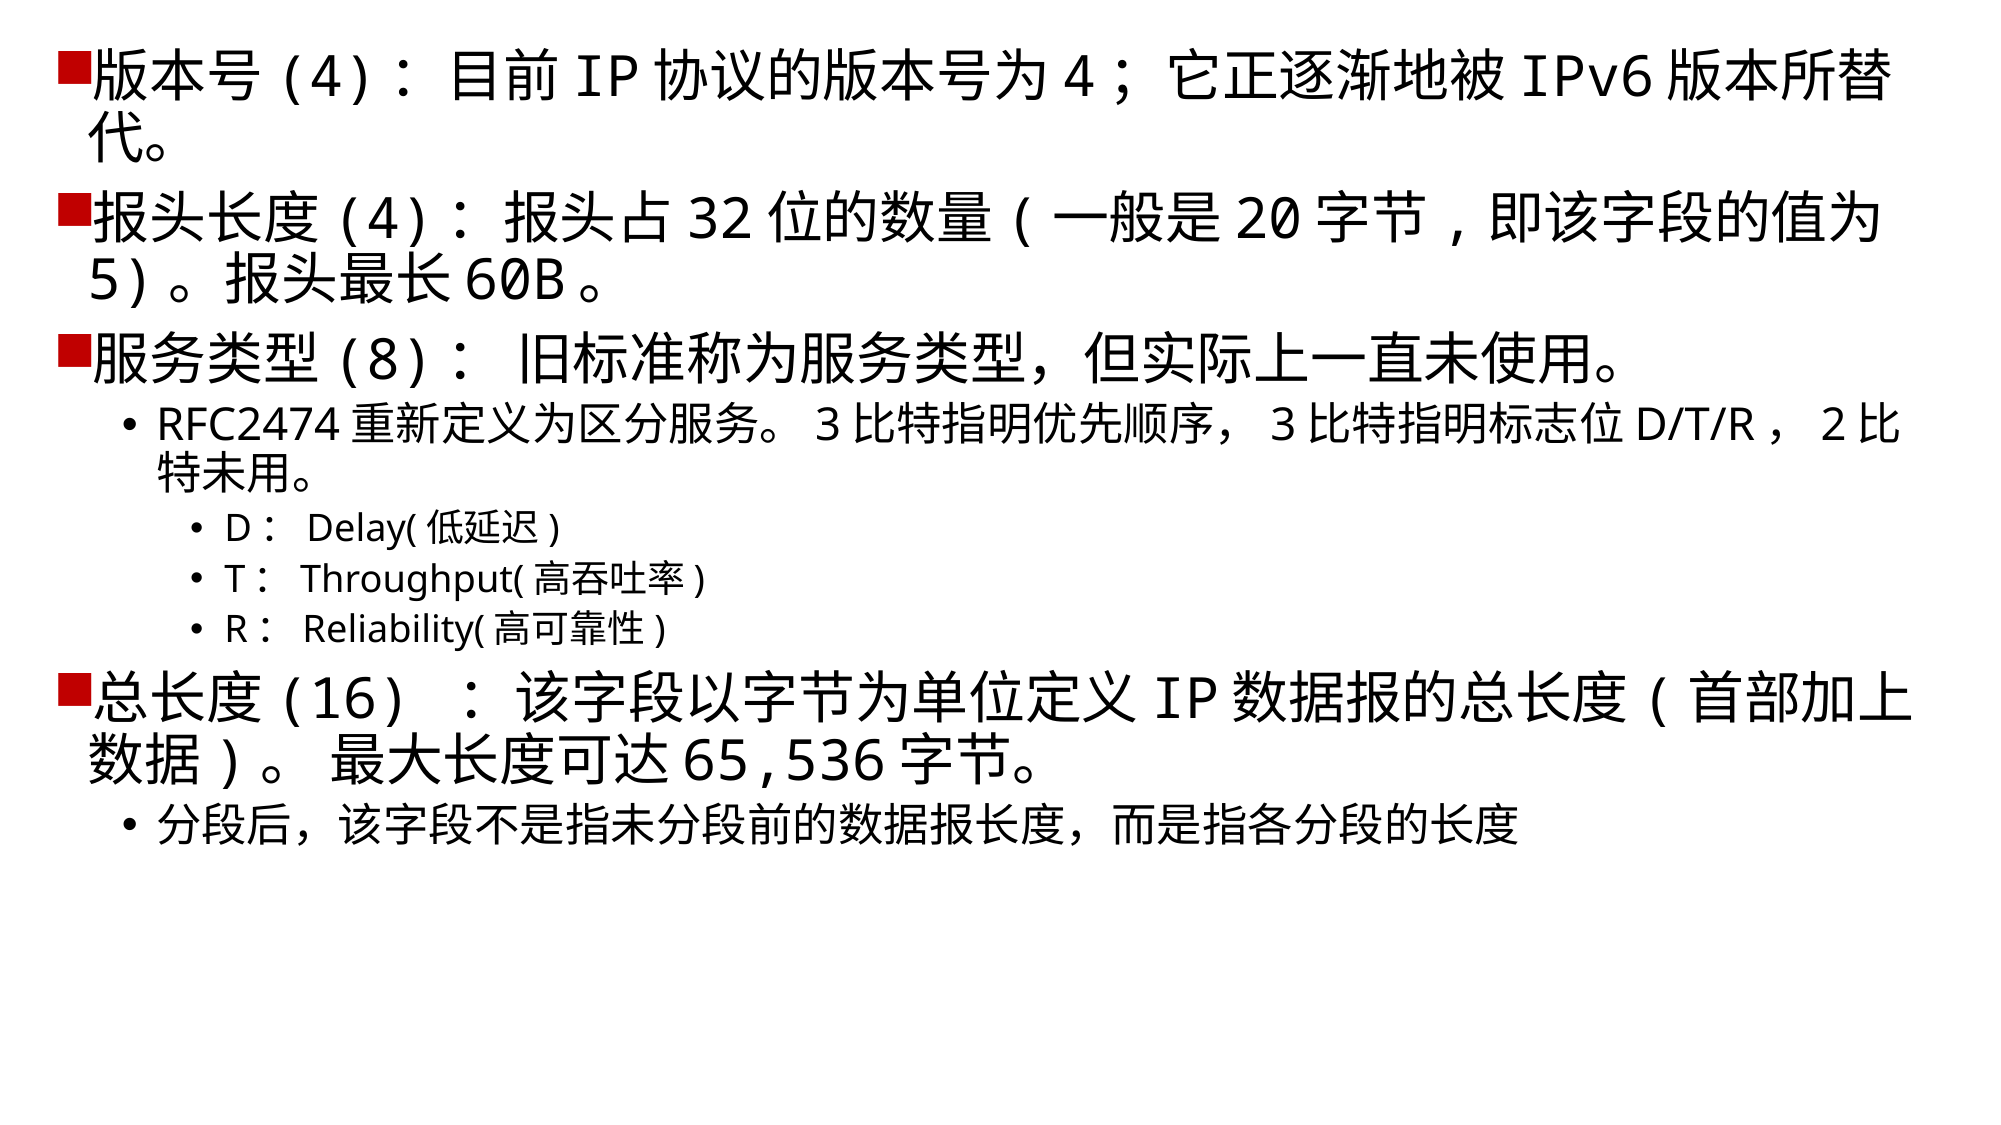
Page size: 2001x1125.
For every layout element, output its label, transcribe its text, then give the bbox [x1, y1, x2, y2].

text_box 版本号(4)：目前IP协议的版本号为4；它正逐渐地被IPv6版本所替代。 报头长度(4)：报头占32位的数量(一般是20字节,即该字段的值为5)。报头最长60B。 服务类型(8)： 旧标准称为服务类型，但实际上一直未使用。 RFC2474重新定义为区分服务。3比特指明优先顺序，3比特指明标志位D/T/R，2比特未用。 D：Delay(低延迟) T：Throughput(高吞吐率) R：Reliability(高可靠性) 总长度(16) ：该字段以字节为单位定义IP数据报的总长度(首部加上数据)。 最大长度可达65,536字节。 分段后，该字段不是指未分段前的数据报长度，而是指各分段的长度 [38, 40, 1962, 1006]
